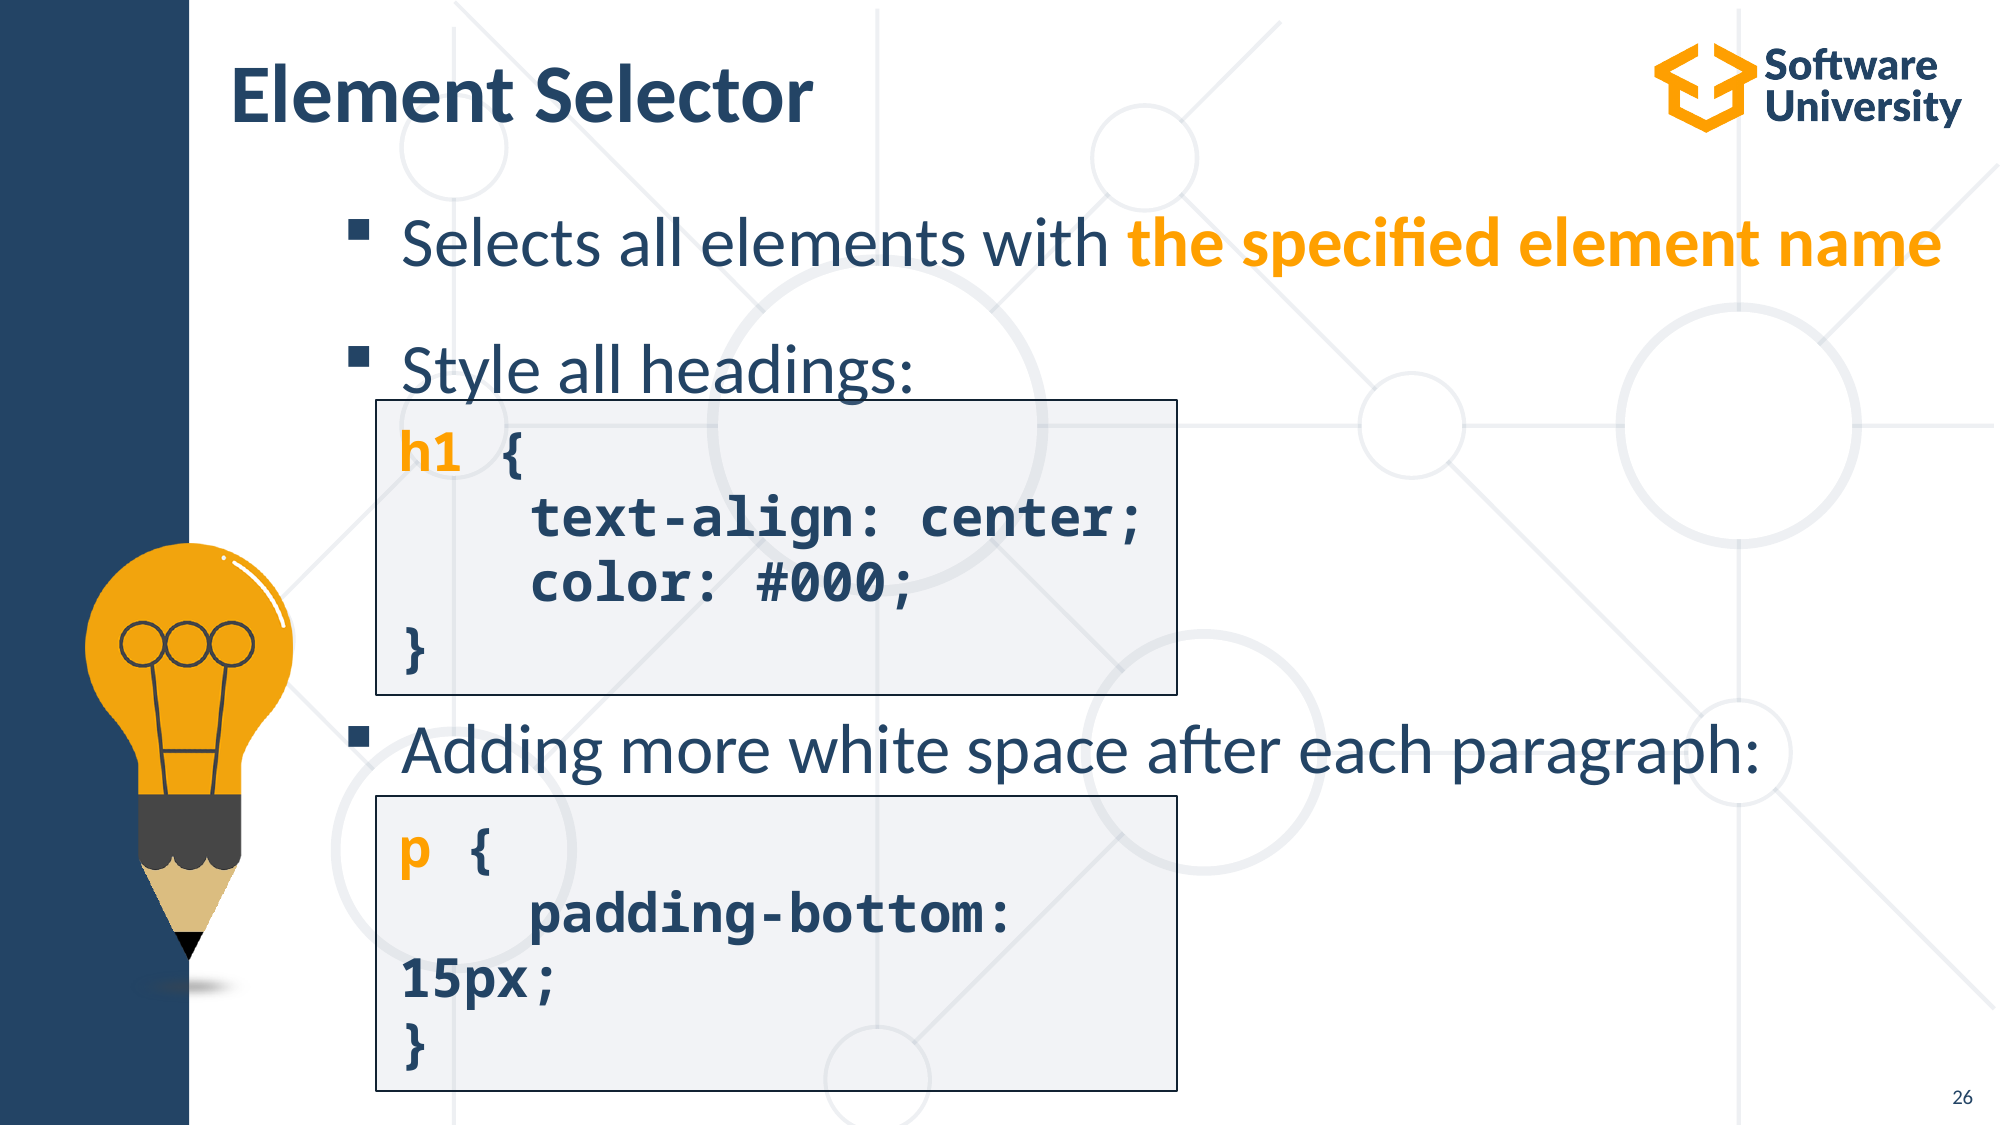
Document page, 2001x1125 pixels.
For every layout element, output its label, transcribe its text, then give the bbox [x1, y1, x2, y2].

text_box 26 [1927, 1067, 1989, 1117]
picture [1641, 31, 1973, 145]
list Selects all elements with the specified element name Style all headings: Adding more white space after each paragraph: [324, 186, 2000, 1096]
text_box p { padding-bottom: 15px; } [375, 796, 1178, 1092]
picture [85, 543, 293, 1003]
title Element Selector [212, 16, 1628, 162]
text_box h1 { text-align: center; color: #000; } [375, 400, 1178, 696]
